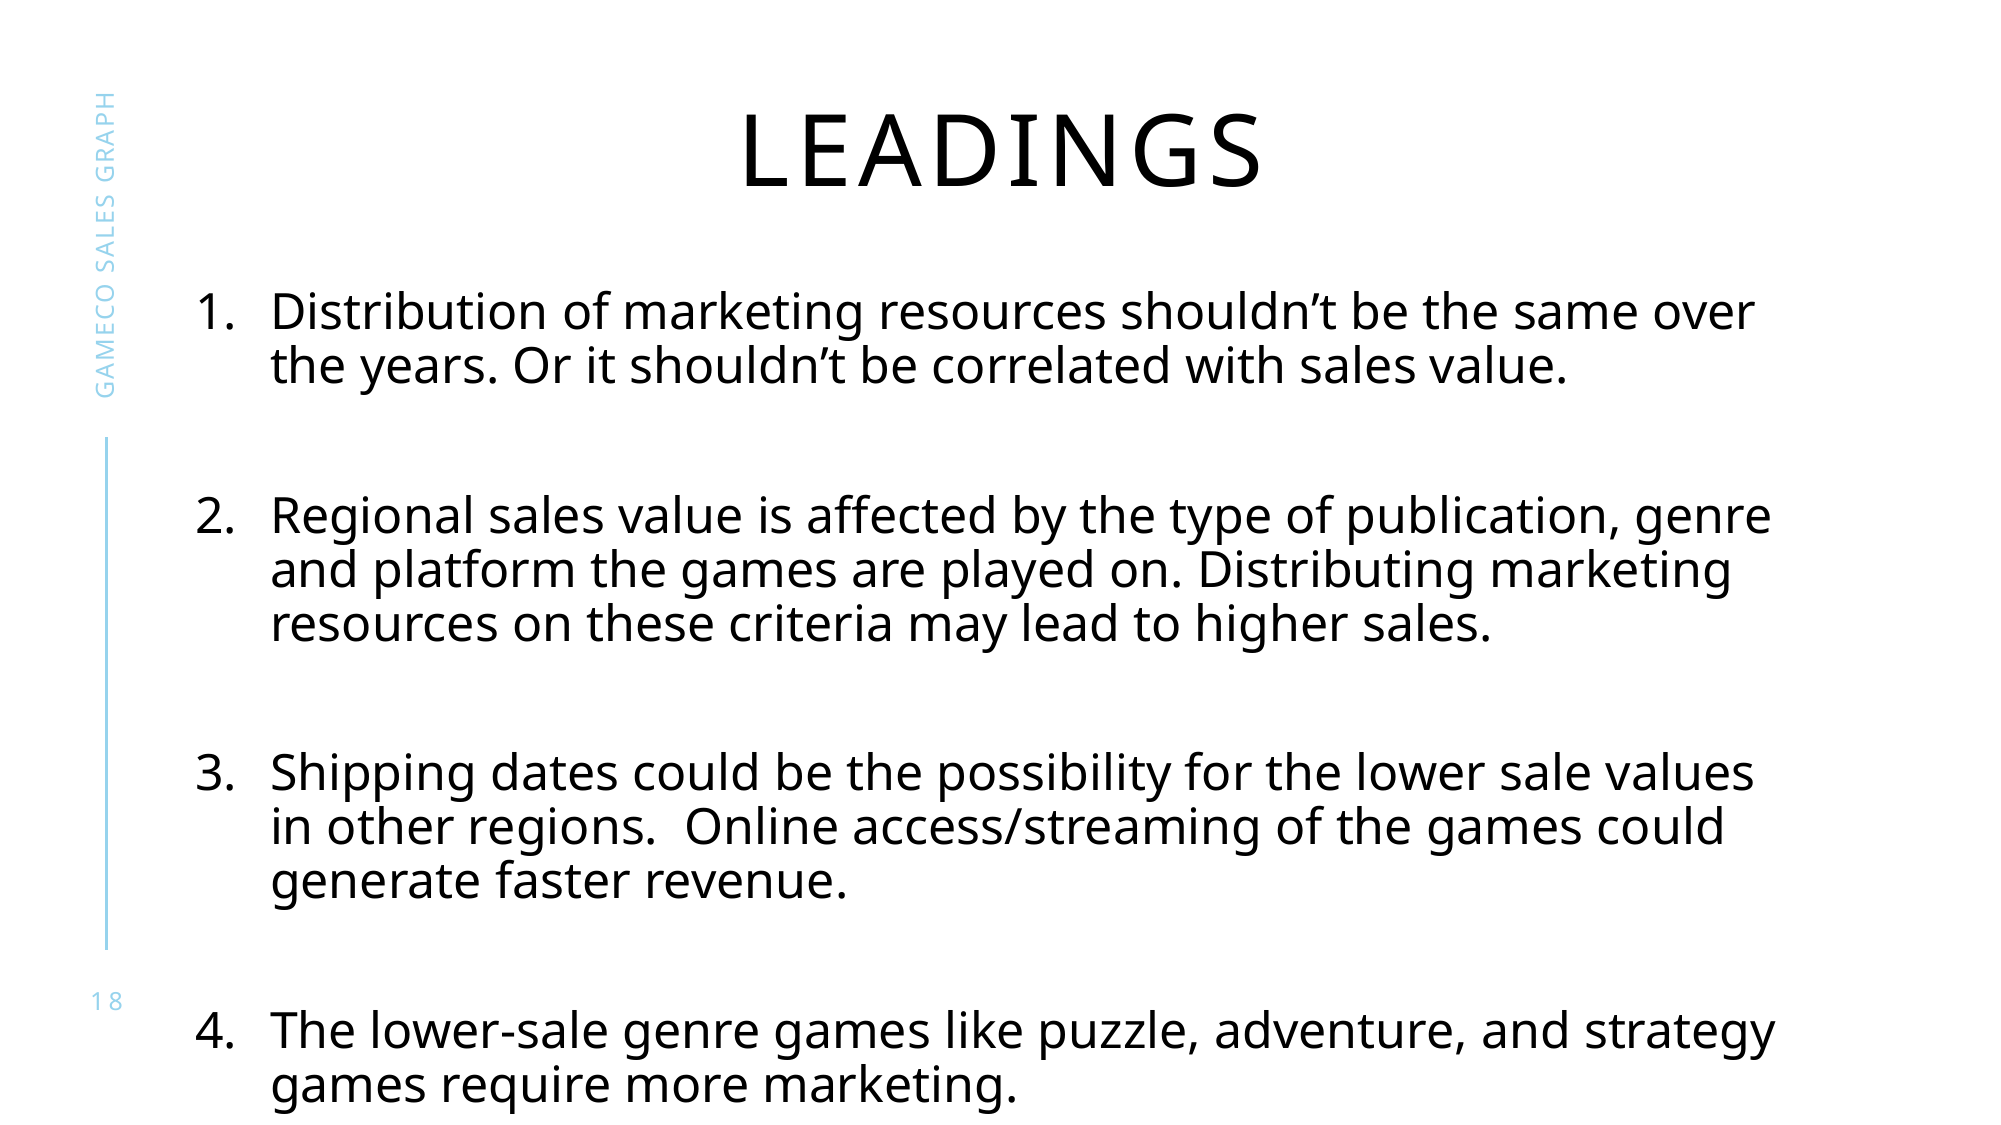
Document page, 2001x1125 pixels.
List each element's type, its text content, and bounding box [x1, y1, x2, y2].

list Distribution of marketing resources shouldn’t be the same over the years. Or it shouldn’t be correlated with sales value. Regional sales value is affected by the type of publication, genre and platform the games are played on. Distributing marketing resources on these criteria may lead to higher sales. Shipping dates could be the possibility for the lower sale values in other regions. Online access/streaming of the games could generate faster revenue. The lower-sale genre games like puzzle, adventure, and strategy games require more marketing. [195, 286, 1808, 1001]
footer Gameco sales graph [90, 61, 122, 400]
title Leadings [195, 99, 1808, 250]
slide_number 18 [68, 987, 144, 1018]
